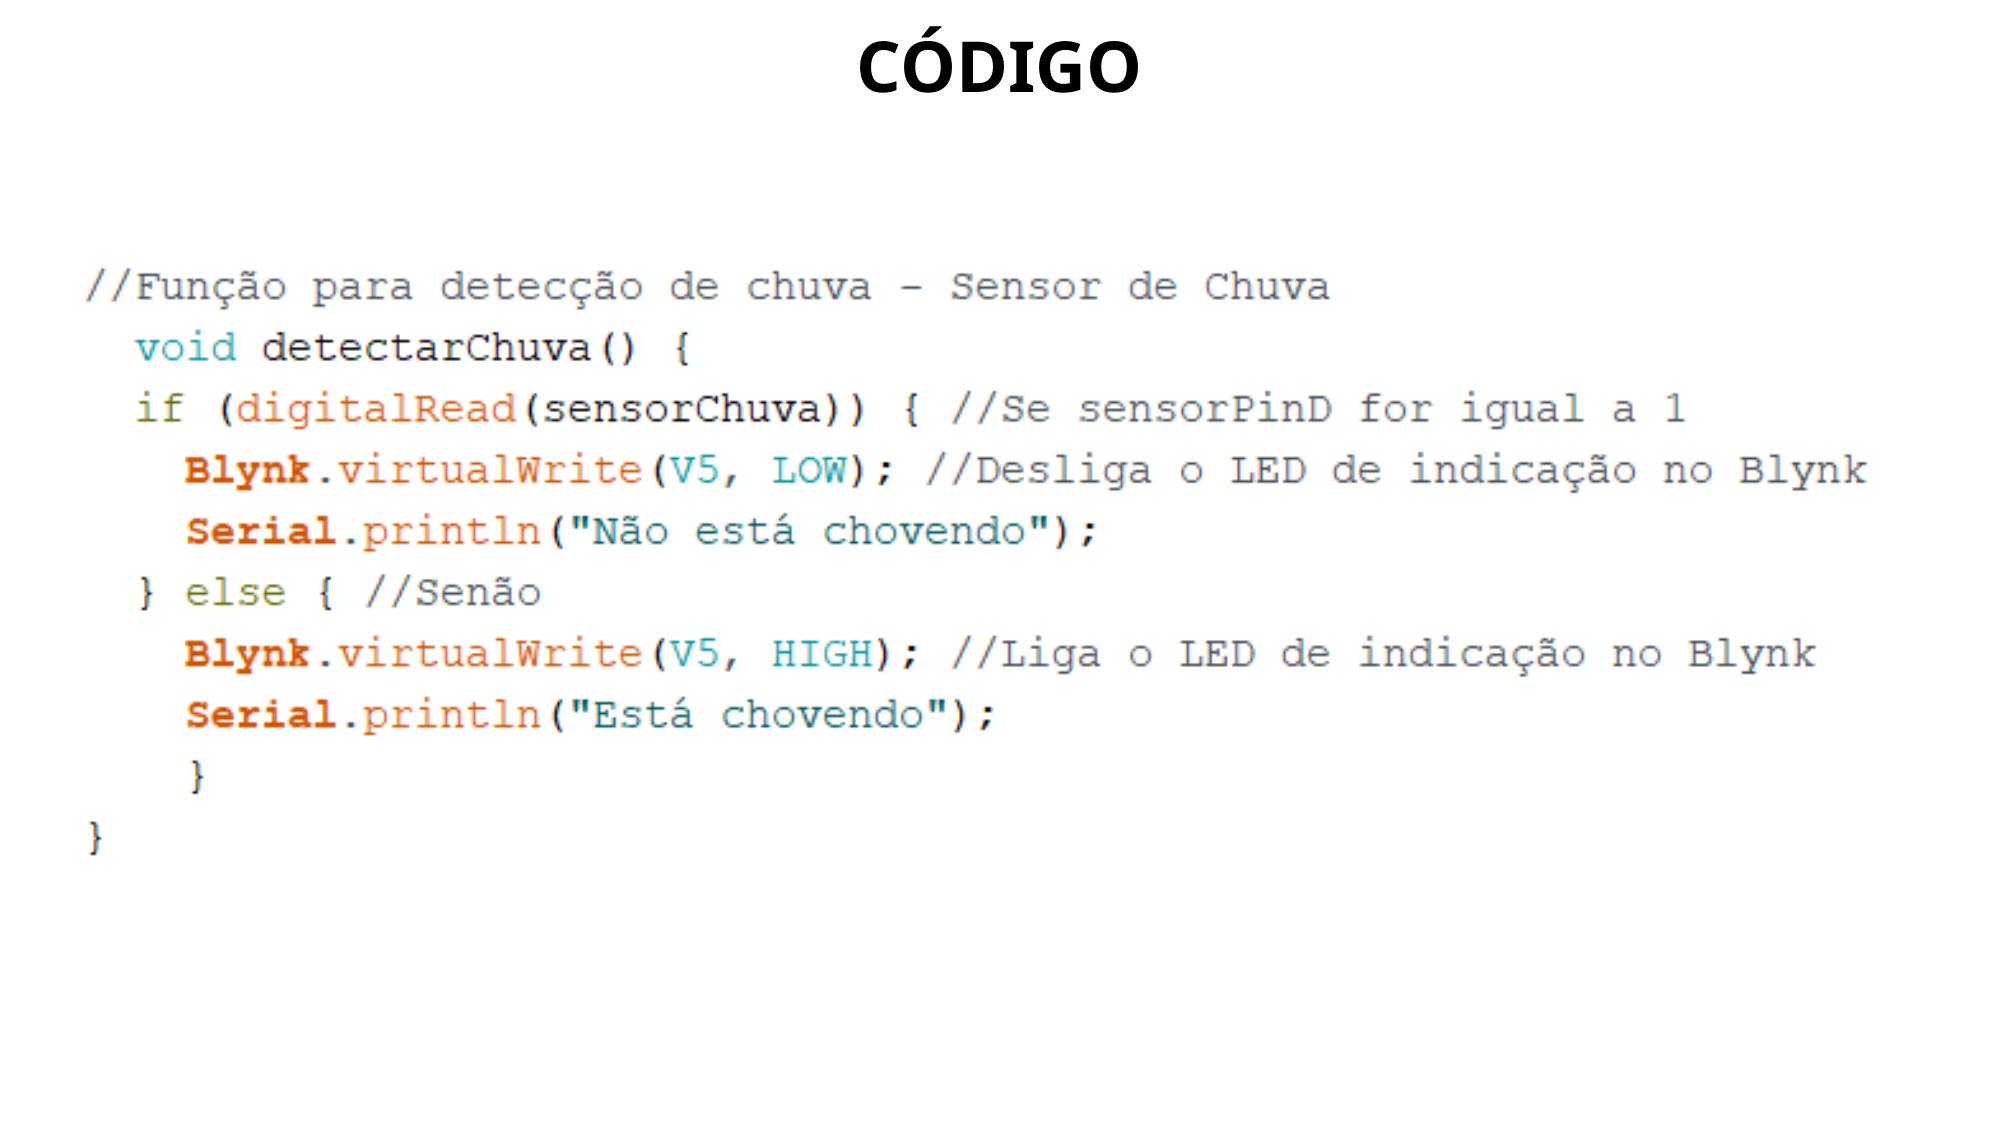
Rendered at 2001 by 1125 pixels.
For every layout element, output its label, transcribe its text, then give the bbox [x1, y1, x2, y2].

title Código [257, 24, 1743, 116]
picture [74, 254, 1926, 871]
